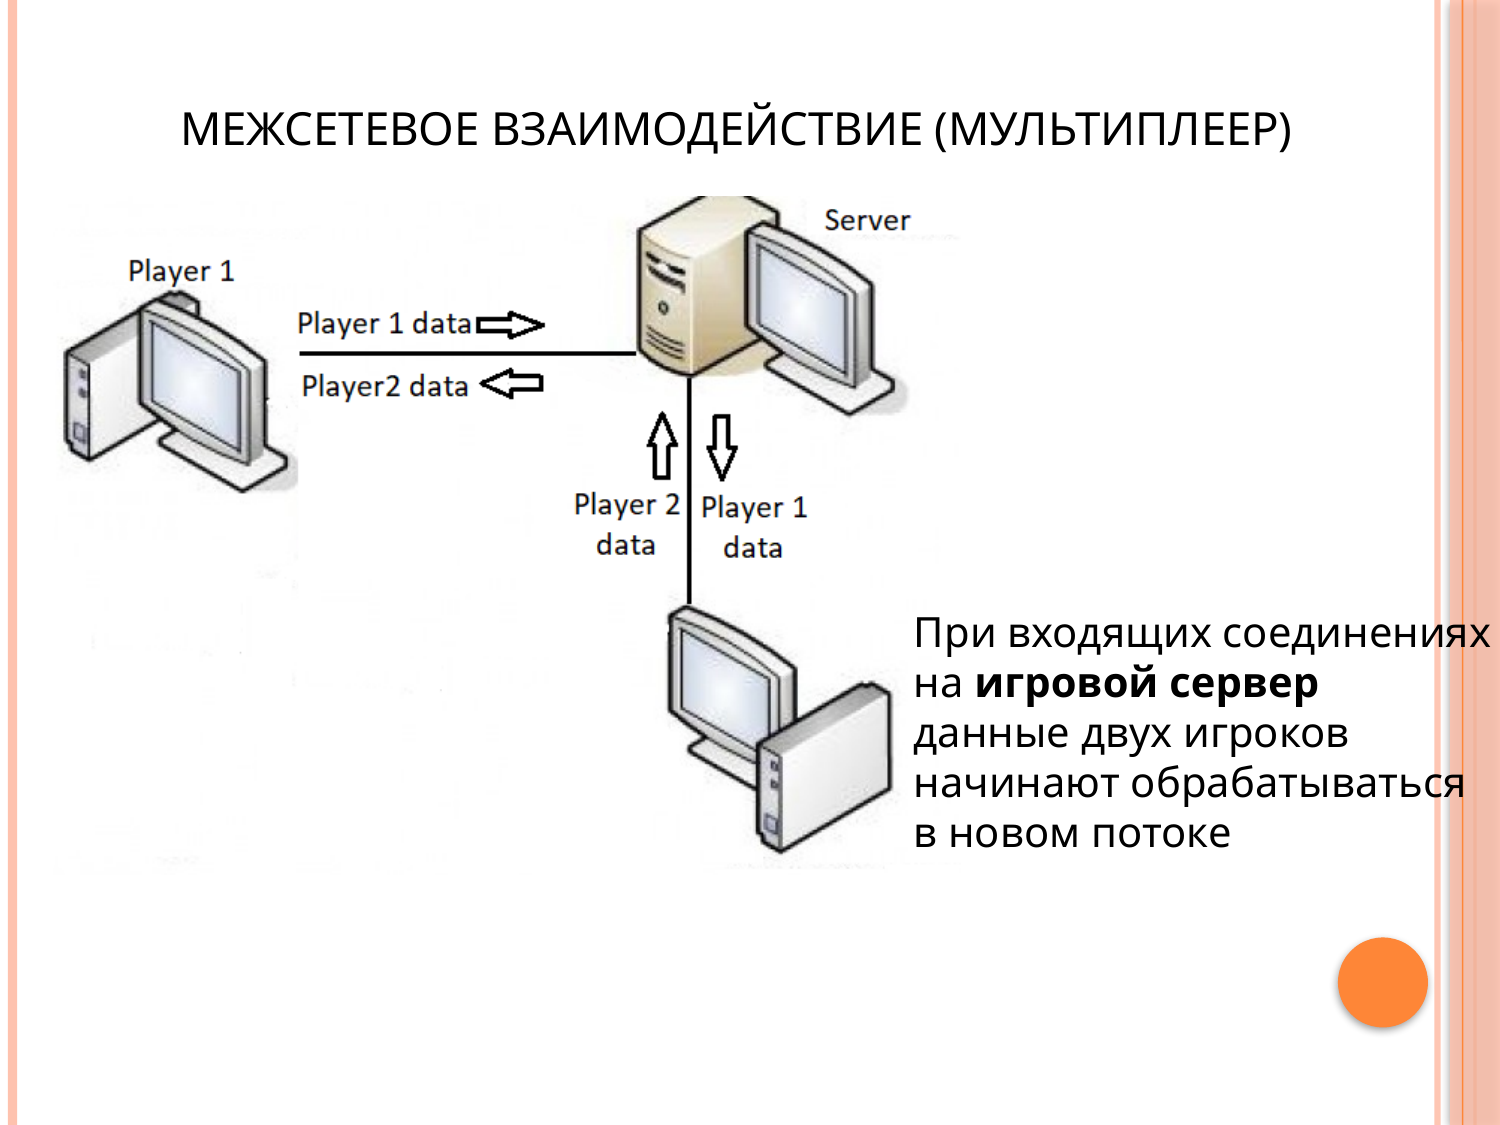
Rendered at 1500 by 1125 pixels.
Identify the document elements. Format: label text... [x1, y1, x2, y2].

title Межсетевое взаимодействие (мультиплеер) [123, 66, 1349, 162]
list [52, 195, 962, 876]
text_box При входящих соединениях на игровой сервер данные двух игроков начинают обрабатываться в новом потоке [966, 597, 1500, 863]
